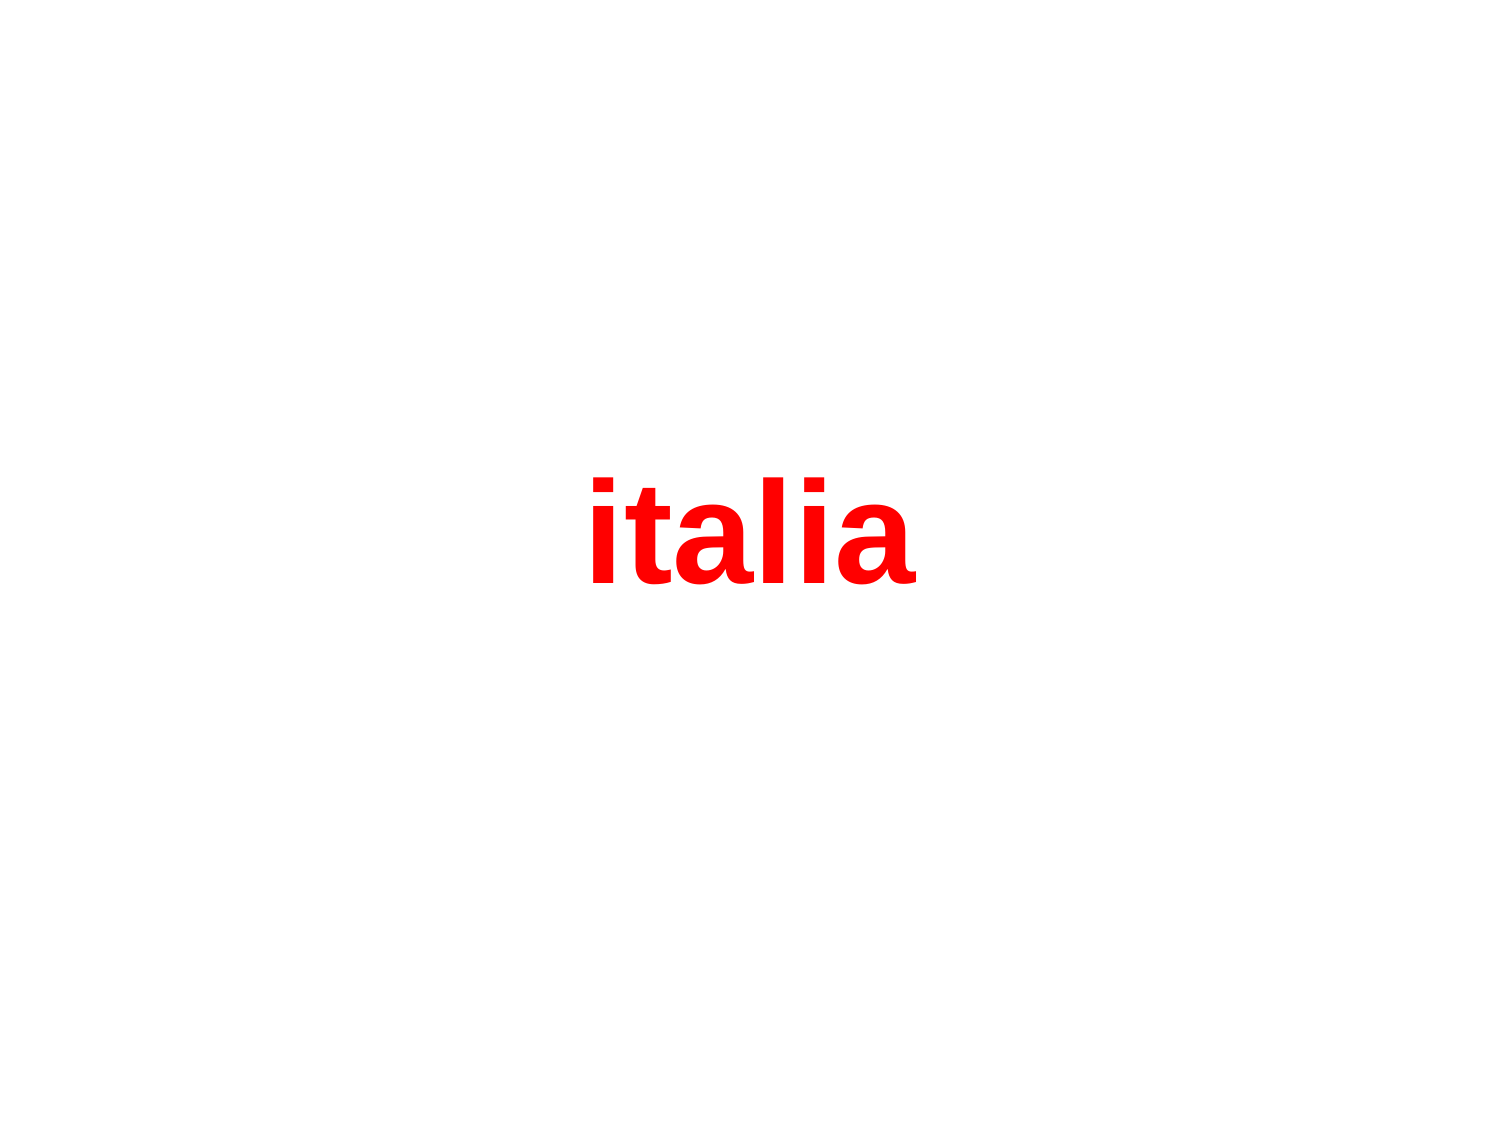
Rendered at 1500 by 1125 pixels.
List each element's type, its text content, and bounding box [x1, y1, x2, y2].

title italia [112, 349, 1388, 591]
